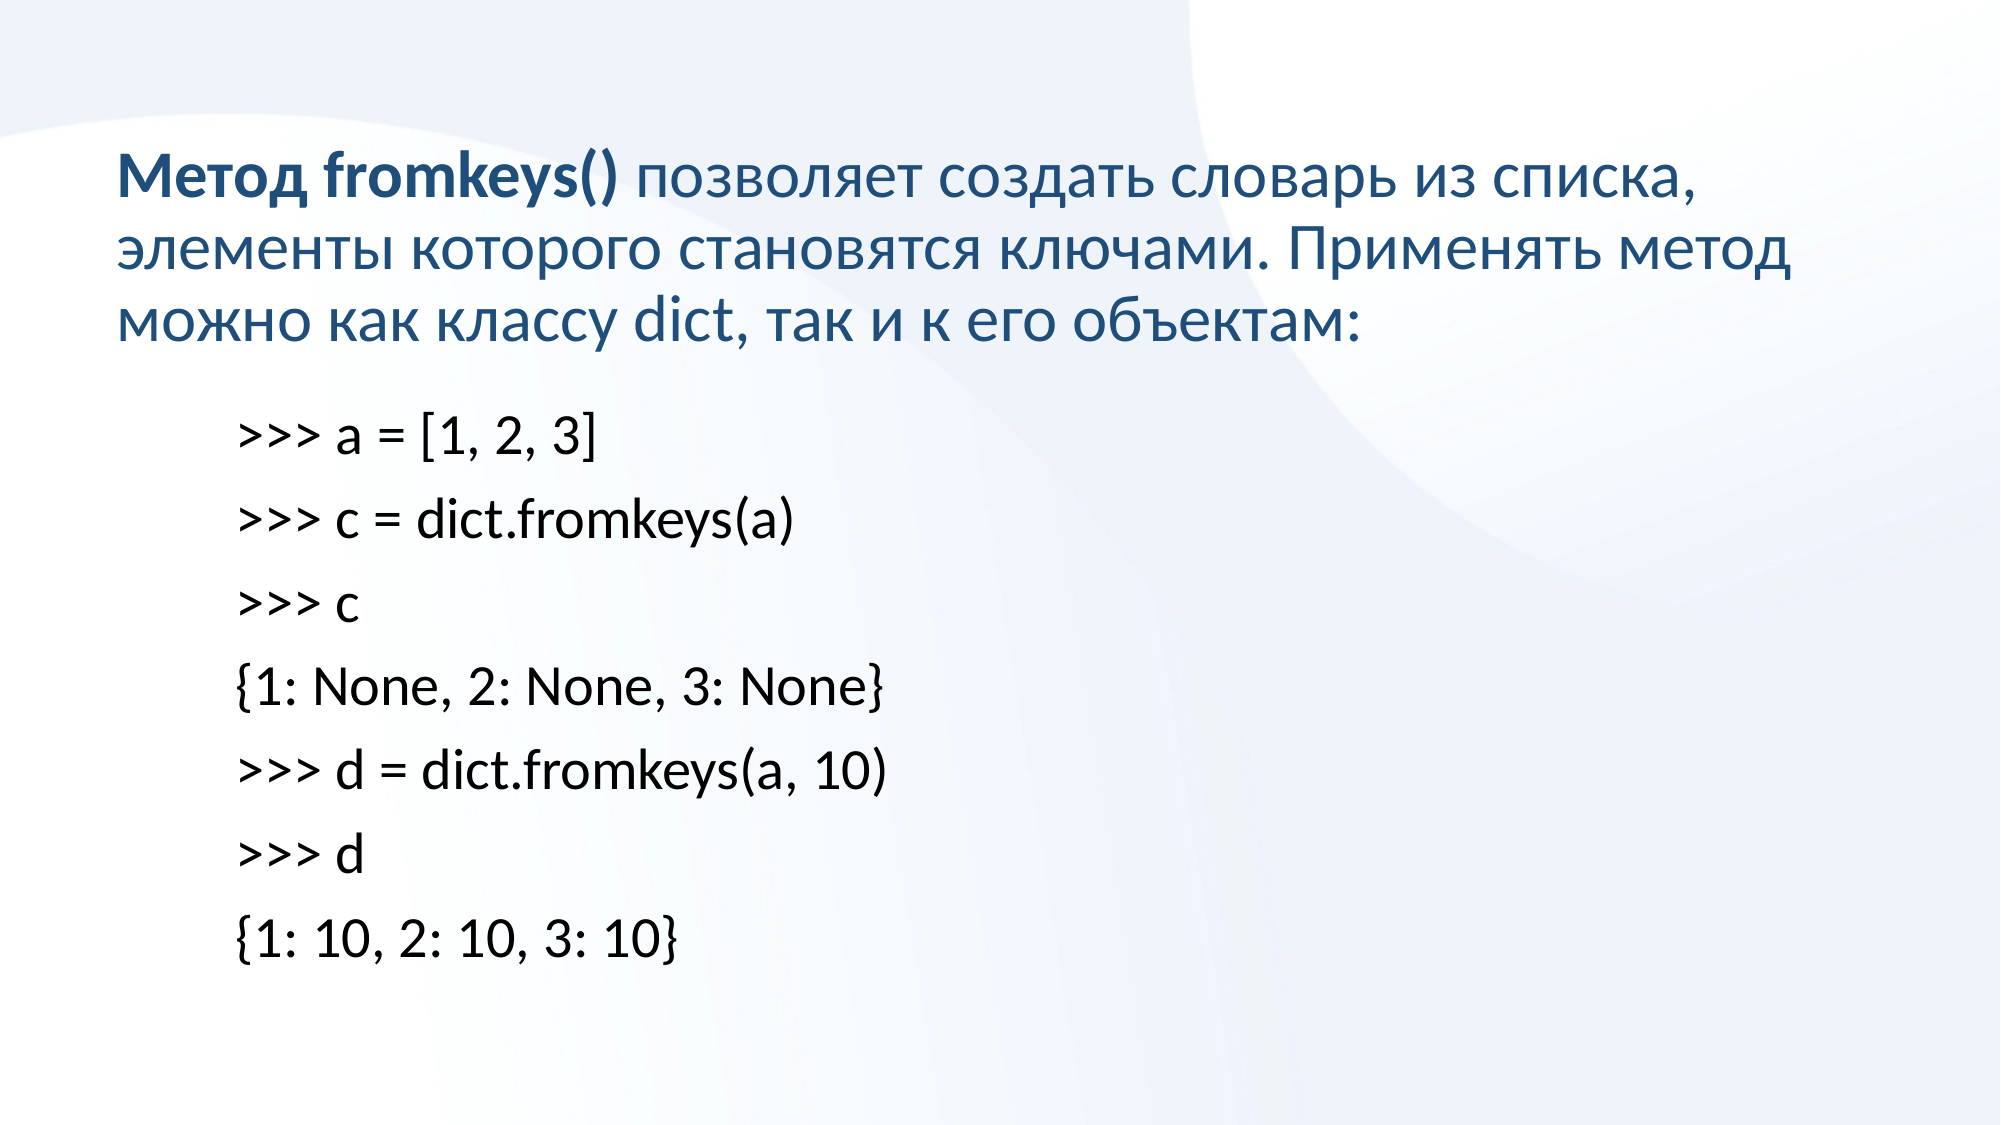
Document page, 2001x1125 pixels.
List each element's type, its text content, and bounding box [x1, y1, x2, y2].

list >>> a = [1, 2, 3] >>> c = dict.fromkeys(a) >>> c {1: None, 2: None, 3: None} >>> d = dict.fromkeys(a, 10) >>> d {1: 10, 2: 10, 3: 10} [220, 396, 1124, 1125]
title Метод fromkeys() позволяет создать словарь из списка, элементы которого становятся ключами. Применять метод можно как классу dict, так и к его объектам: [101, 138, 1938, 357]
picture [0, 0, 2001, 1125]
